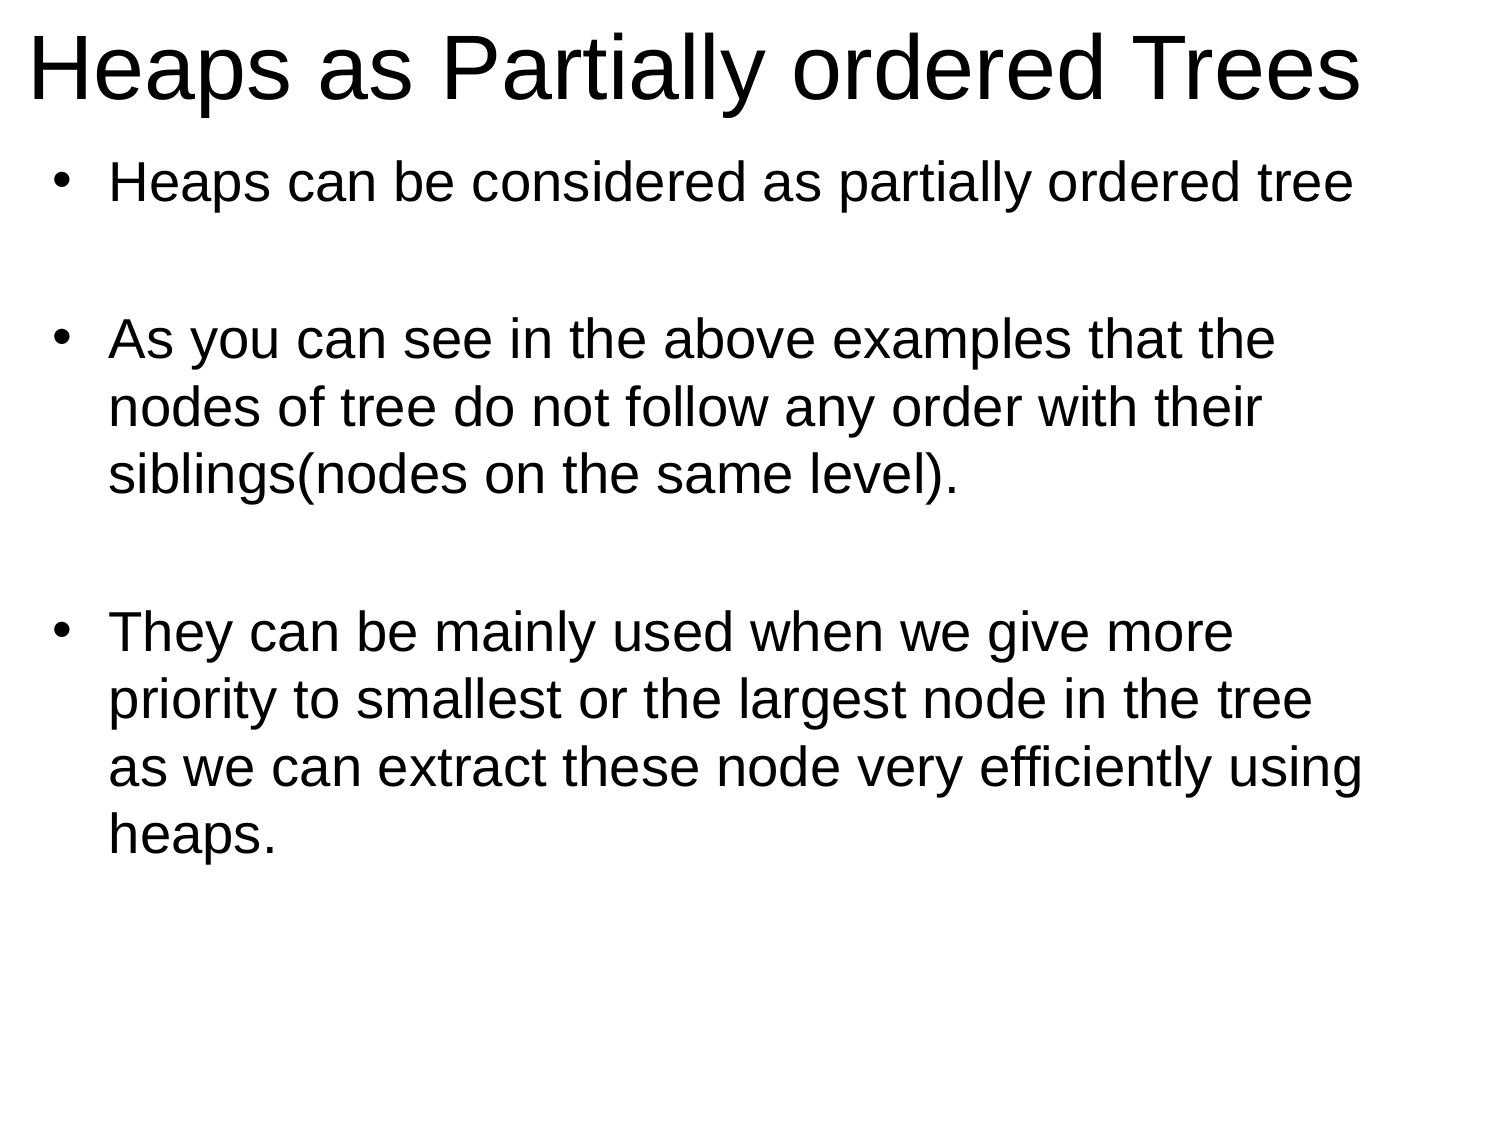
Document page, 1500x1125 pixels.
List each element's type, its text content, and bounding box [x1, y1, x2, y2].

list Heaps can be considered as partially ordered tree As you can see in the above examples that the nodes of tree do not follow any order with their siblings(nodes on the same level). They can be mainly used when we give more priority to smallest or the largest node in the tree as we can extract these node very efficiently using heaps. [37, 137, 1387, 1075]
title Heaps as Partially ordered Trees [12, 0, 1450, 138]
